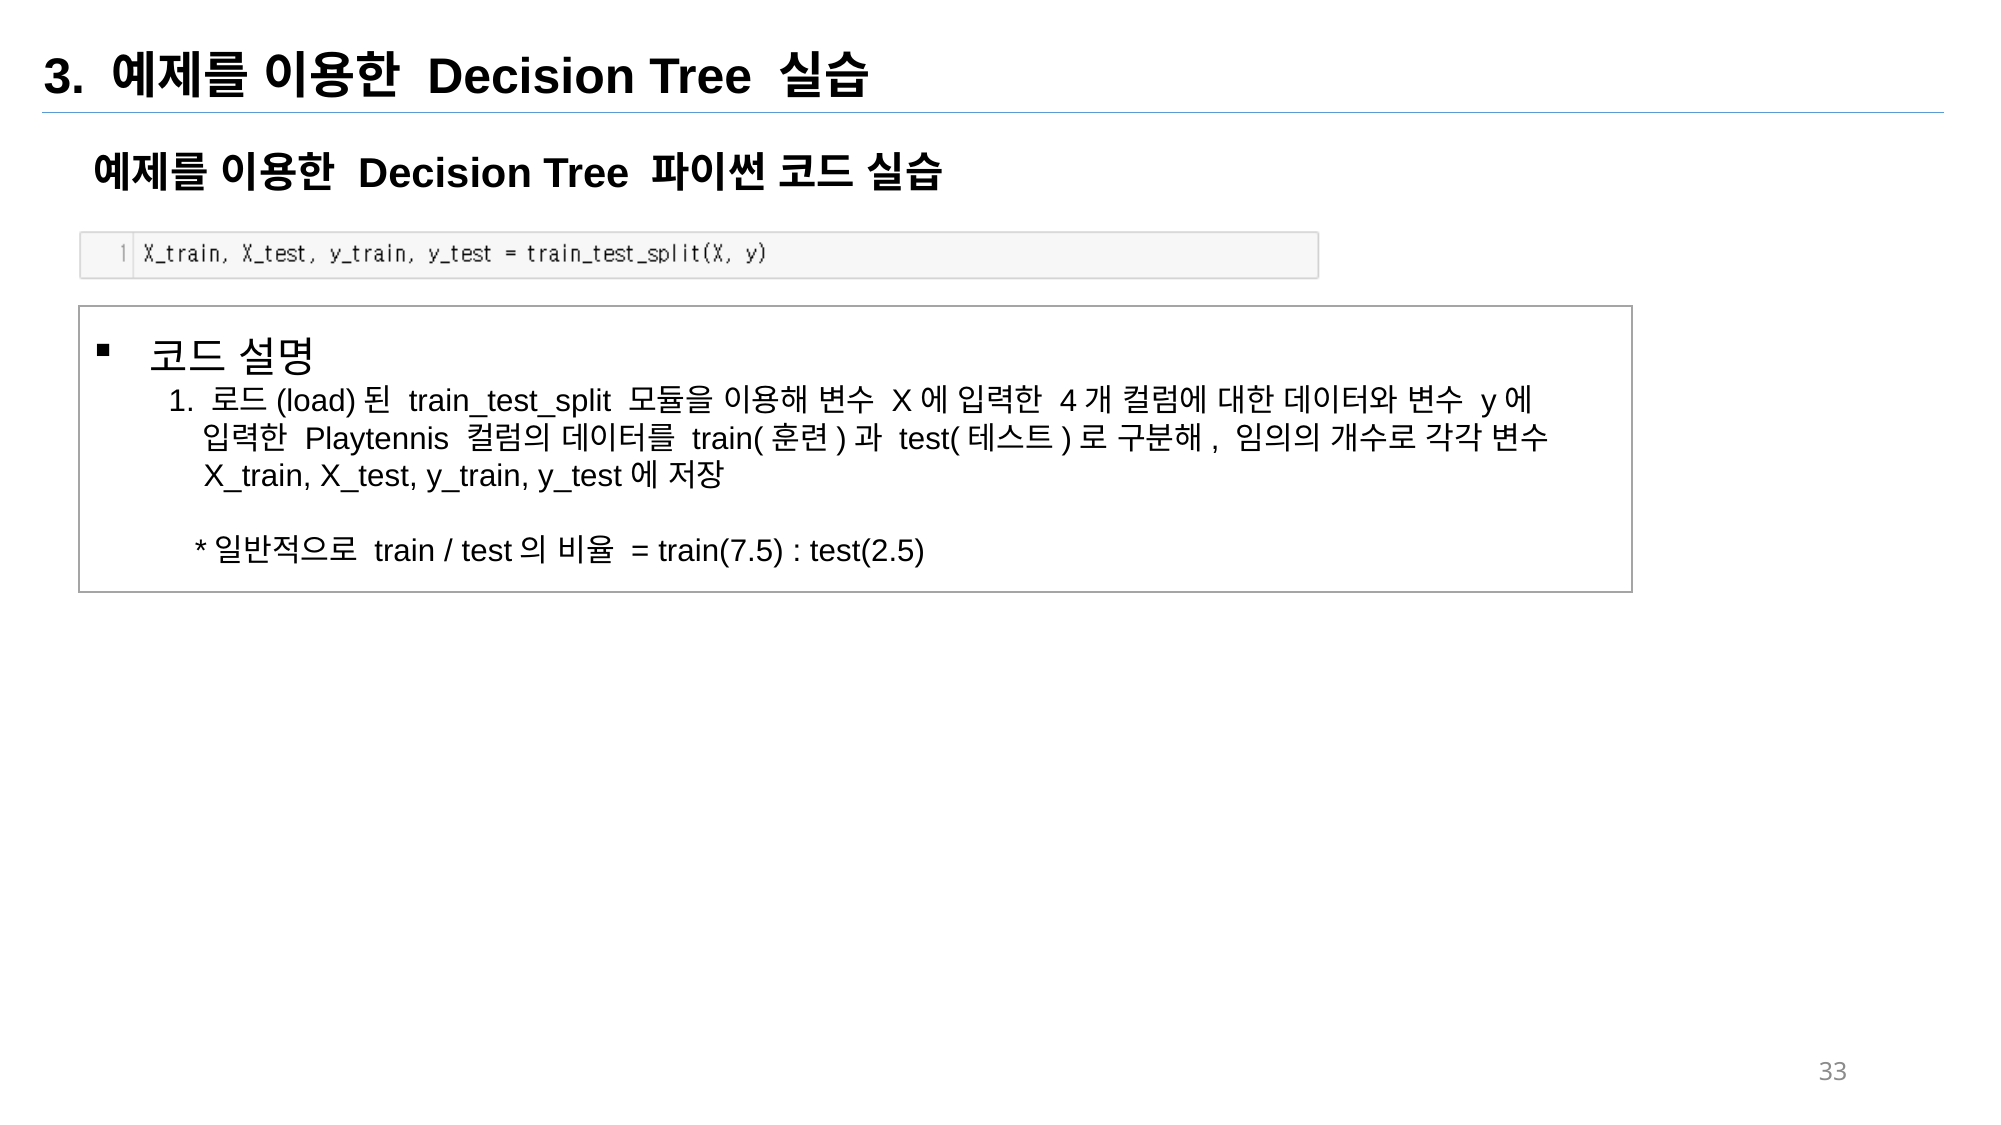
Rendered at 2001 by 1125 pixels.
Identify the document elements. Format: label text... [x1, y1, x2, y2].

slide_number 33 [1412, 1042, 1863, 1103]
text_box 코드 설명 1. 로드(load)된 train_test_split 모듈을 이용해 변수 X에 입력한 4개 컬럼에 대한 데이터와 변수 y에 입력한 Playtennis 컬럼의 데이터를 train(훈련)과 test(테스트)로 구분해, 임의의 개수로 각각 변수 X_train, X_test, y_train, y_test에 저장 *일반적으로 train / test의 비율 = train(7.5) : test(2.5) [78, 305, 1633, 593]
text_box 예제를 이용한 Decision Tree 파이썬 코드 실습 [78, 138, 1452, 204]
picture [78, 230, 1321, 281]
text_box 3. 예제를 이용한 Decision Tree 실습 [28, 36, 1402, 112]
